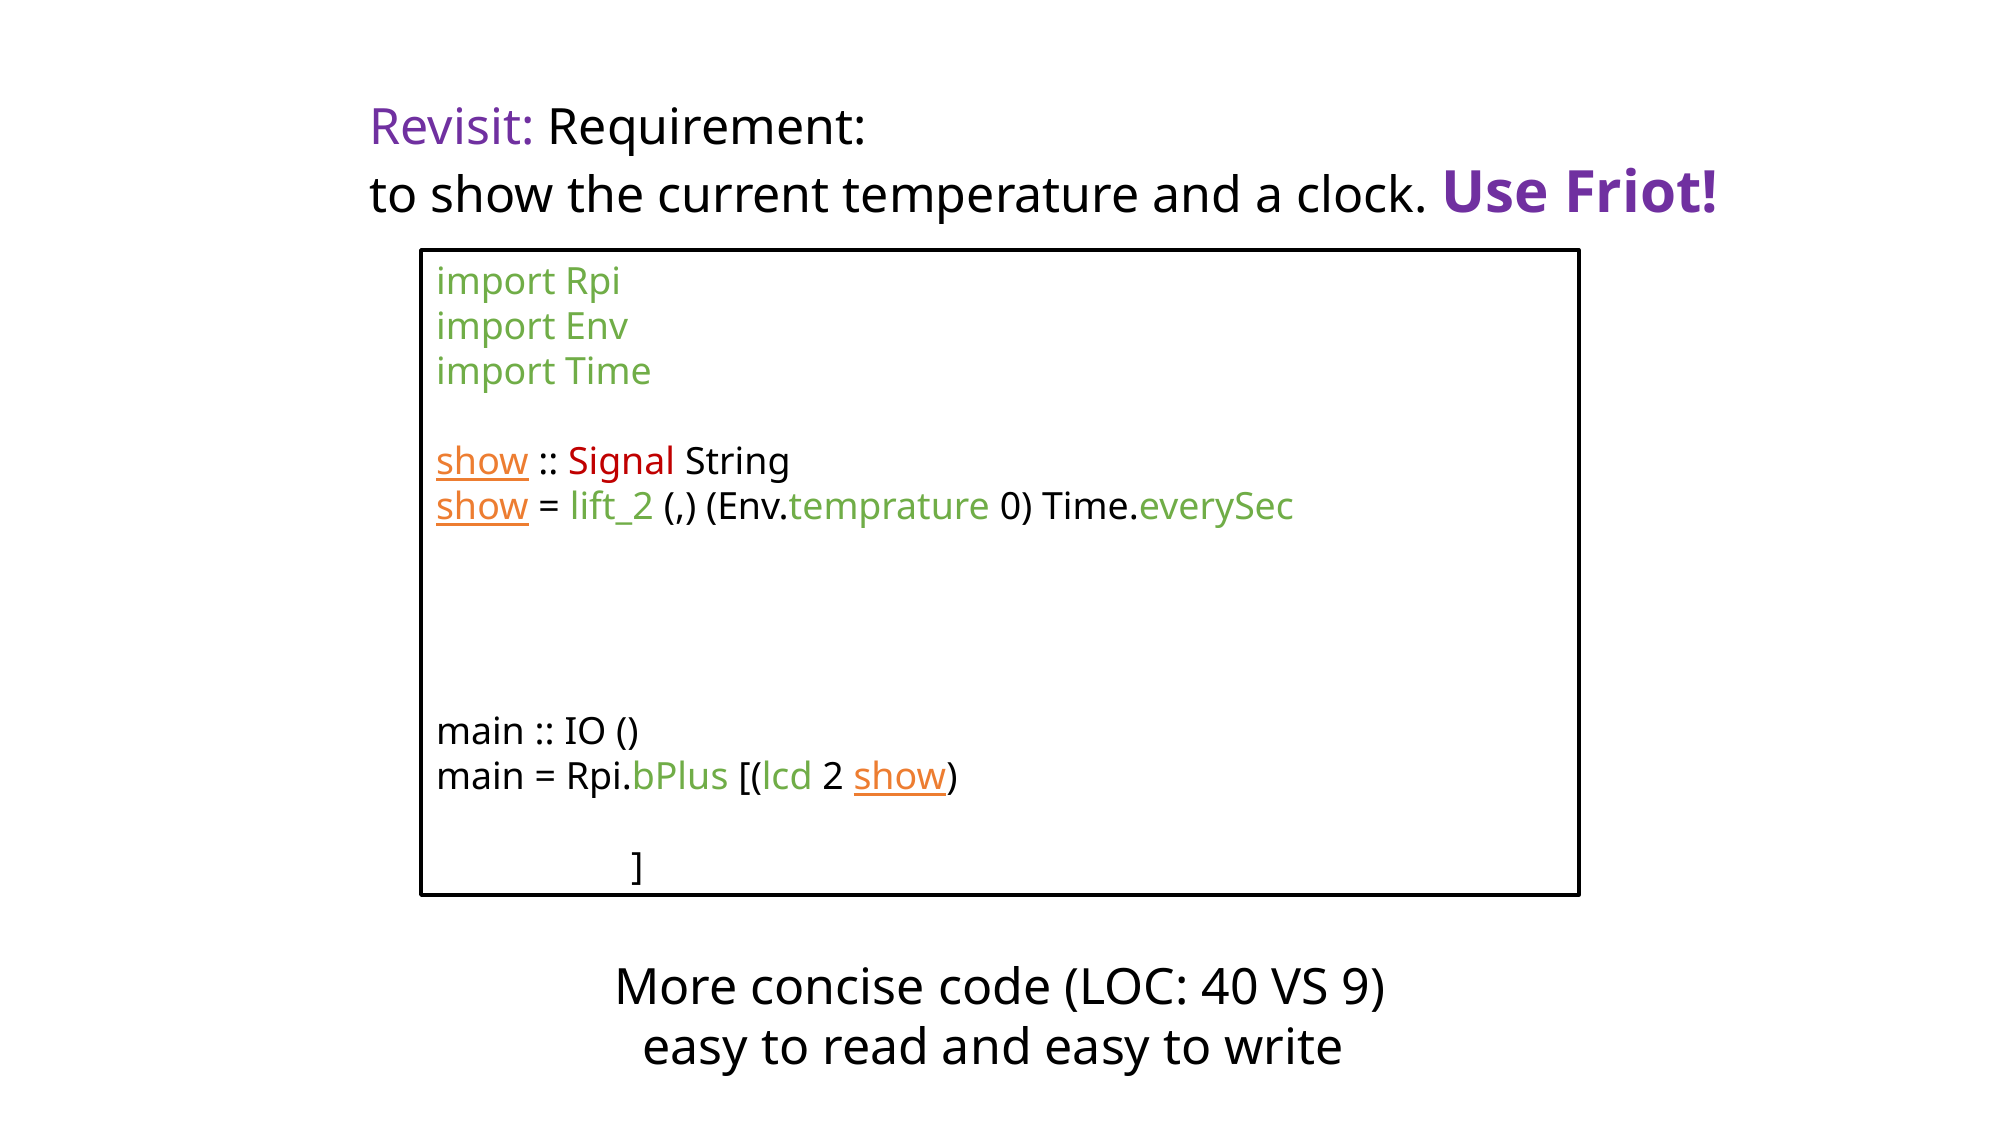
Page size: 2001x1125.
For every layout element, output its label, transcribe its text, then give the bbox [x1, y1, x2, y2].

text_box More concise code (LOC: 40 VS 9) easy to read and easy to write [306, 947, 1694, 1082]
text_box Revisit: Requirement: to show the current temperature and a clock. Use Friot! [354, 87, 1940, 232]
text_box import Rpi import Env import Time show :: Signal String show = lift_2 (,) (Env.temprature 0) Time.everySec main :: IO () main = Rpi.bPlus [(lcd 2 show) ] [421, 250, 1579, 895]
